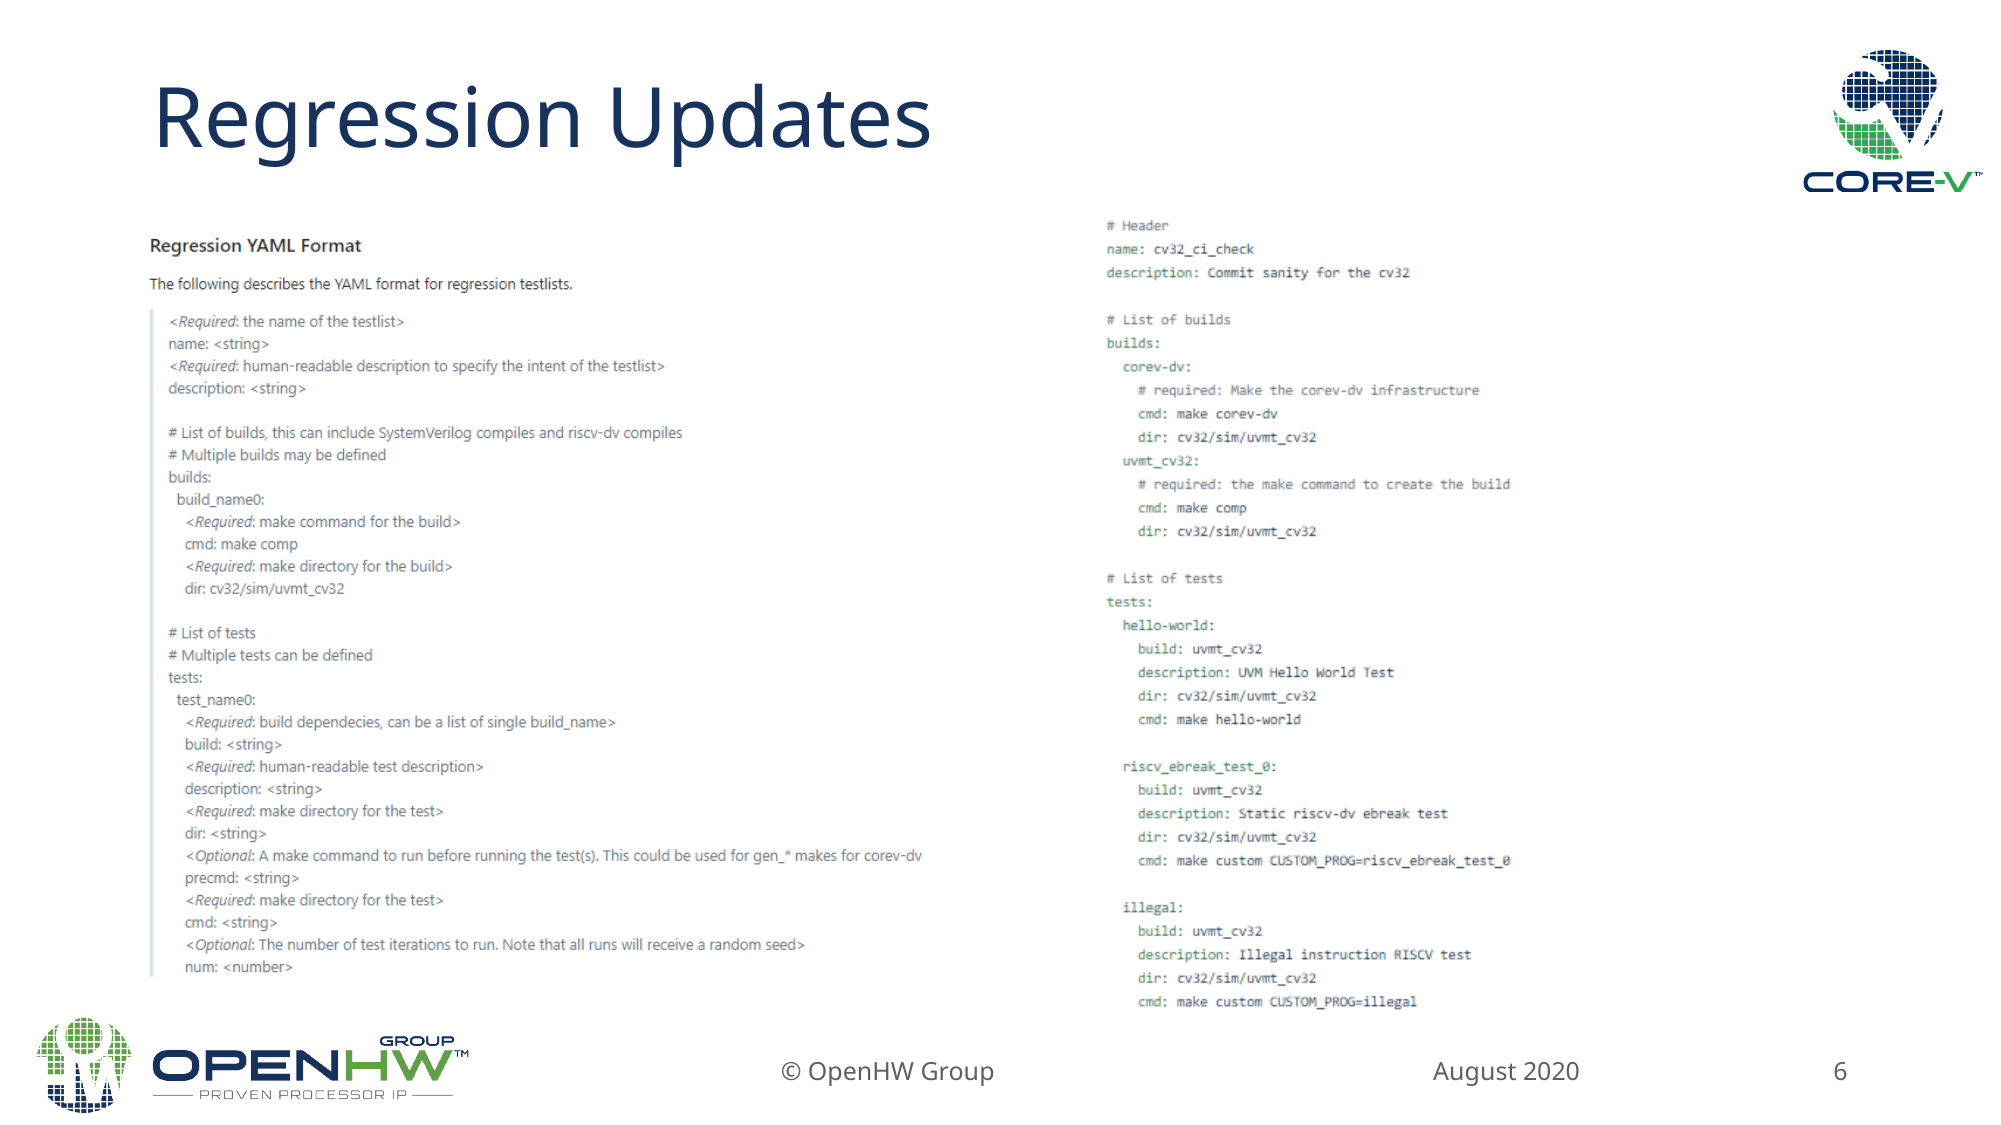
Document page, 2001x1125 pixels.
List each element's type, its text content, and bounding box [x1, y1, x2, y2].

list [137, 232, 988, 991]
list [1098, 210, 1777, 1014]
title Regression Updates [137, 59, 1804, 181]
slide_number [1335, 1040, 1678, 1101]
picture [32, 1013, 473, 1117]
slide_number 6 [1782, 1042, 1863, 1103]
footer © OpenHW Group [550, 1042, 1226, 1103]
